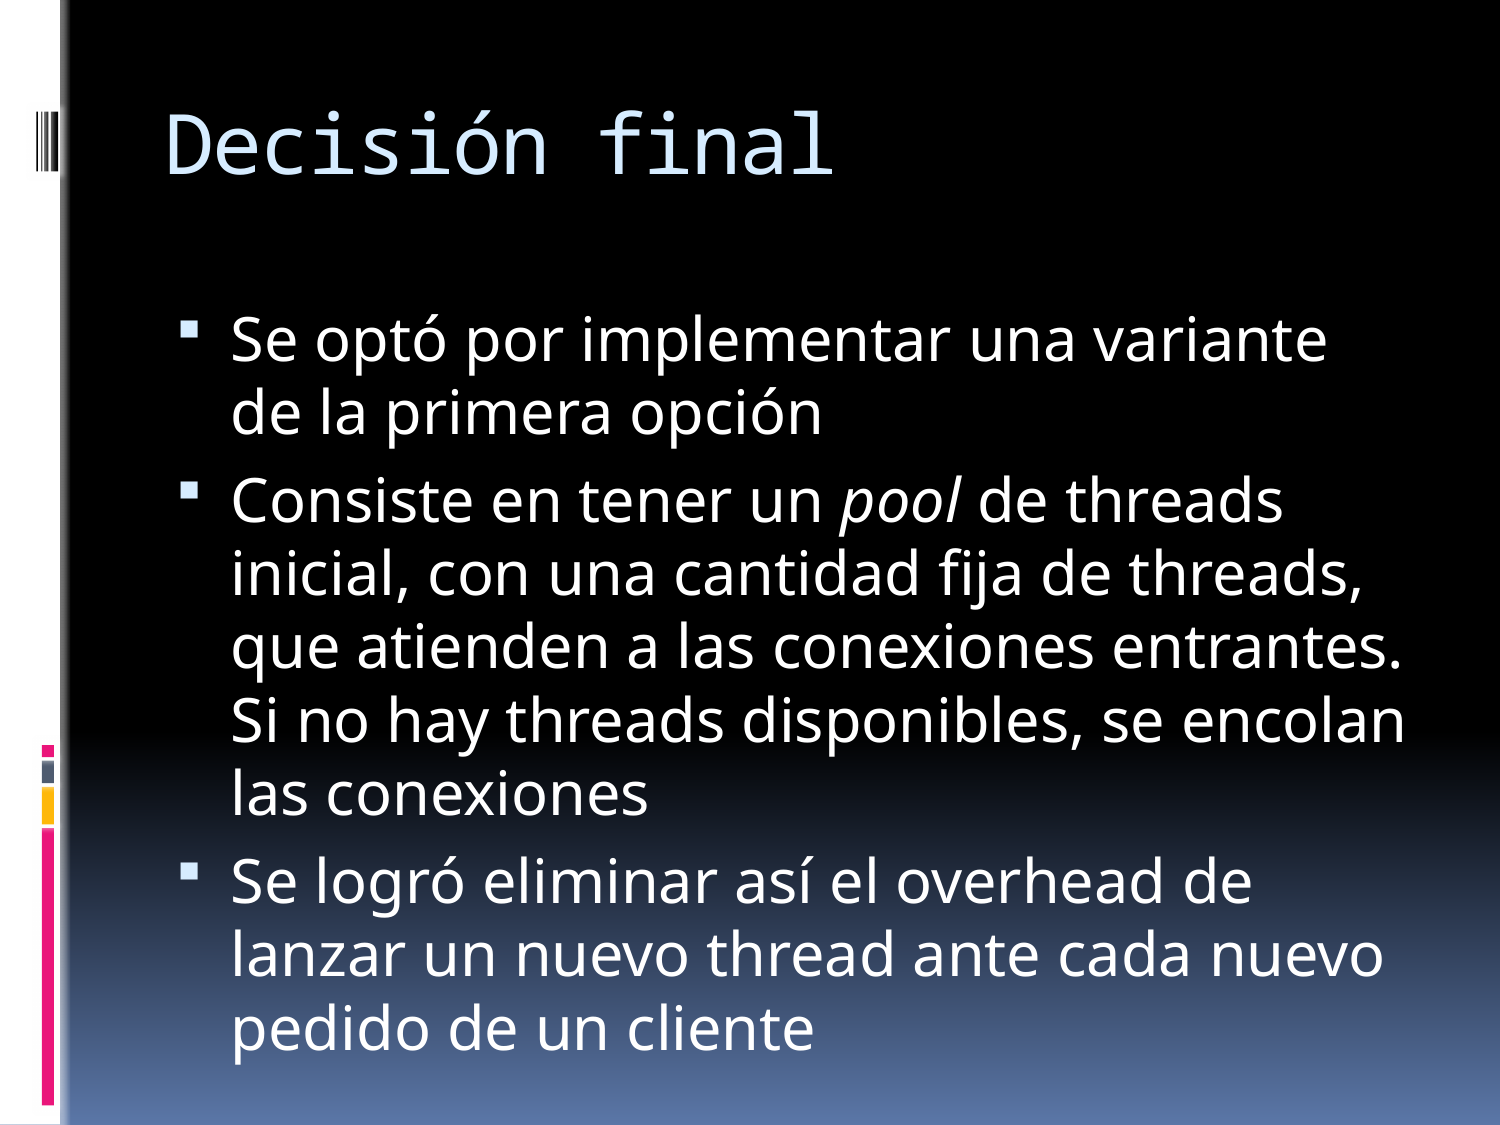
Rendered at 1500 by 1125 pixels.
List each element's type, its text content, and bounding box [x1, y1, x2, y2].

title Decisión final [150, 83, 1425, 234]
list Se optó por implementar una variante de la primera opción Consiste en tener un pool de threads inicial, con una cantidad fija de threads, que atienden a las conexiones entrantes. Si no hay threads disponibles, se encolan las conexiones Se logró eliminar así el overhead de lanzar un nuevo thread ante cada nuevo pedido de un cliente [150, 292, 1425, 1075]
